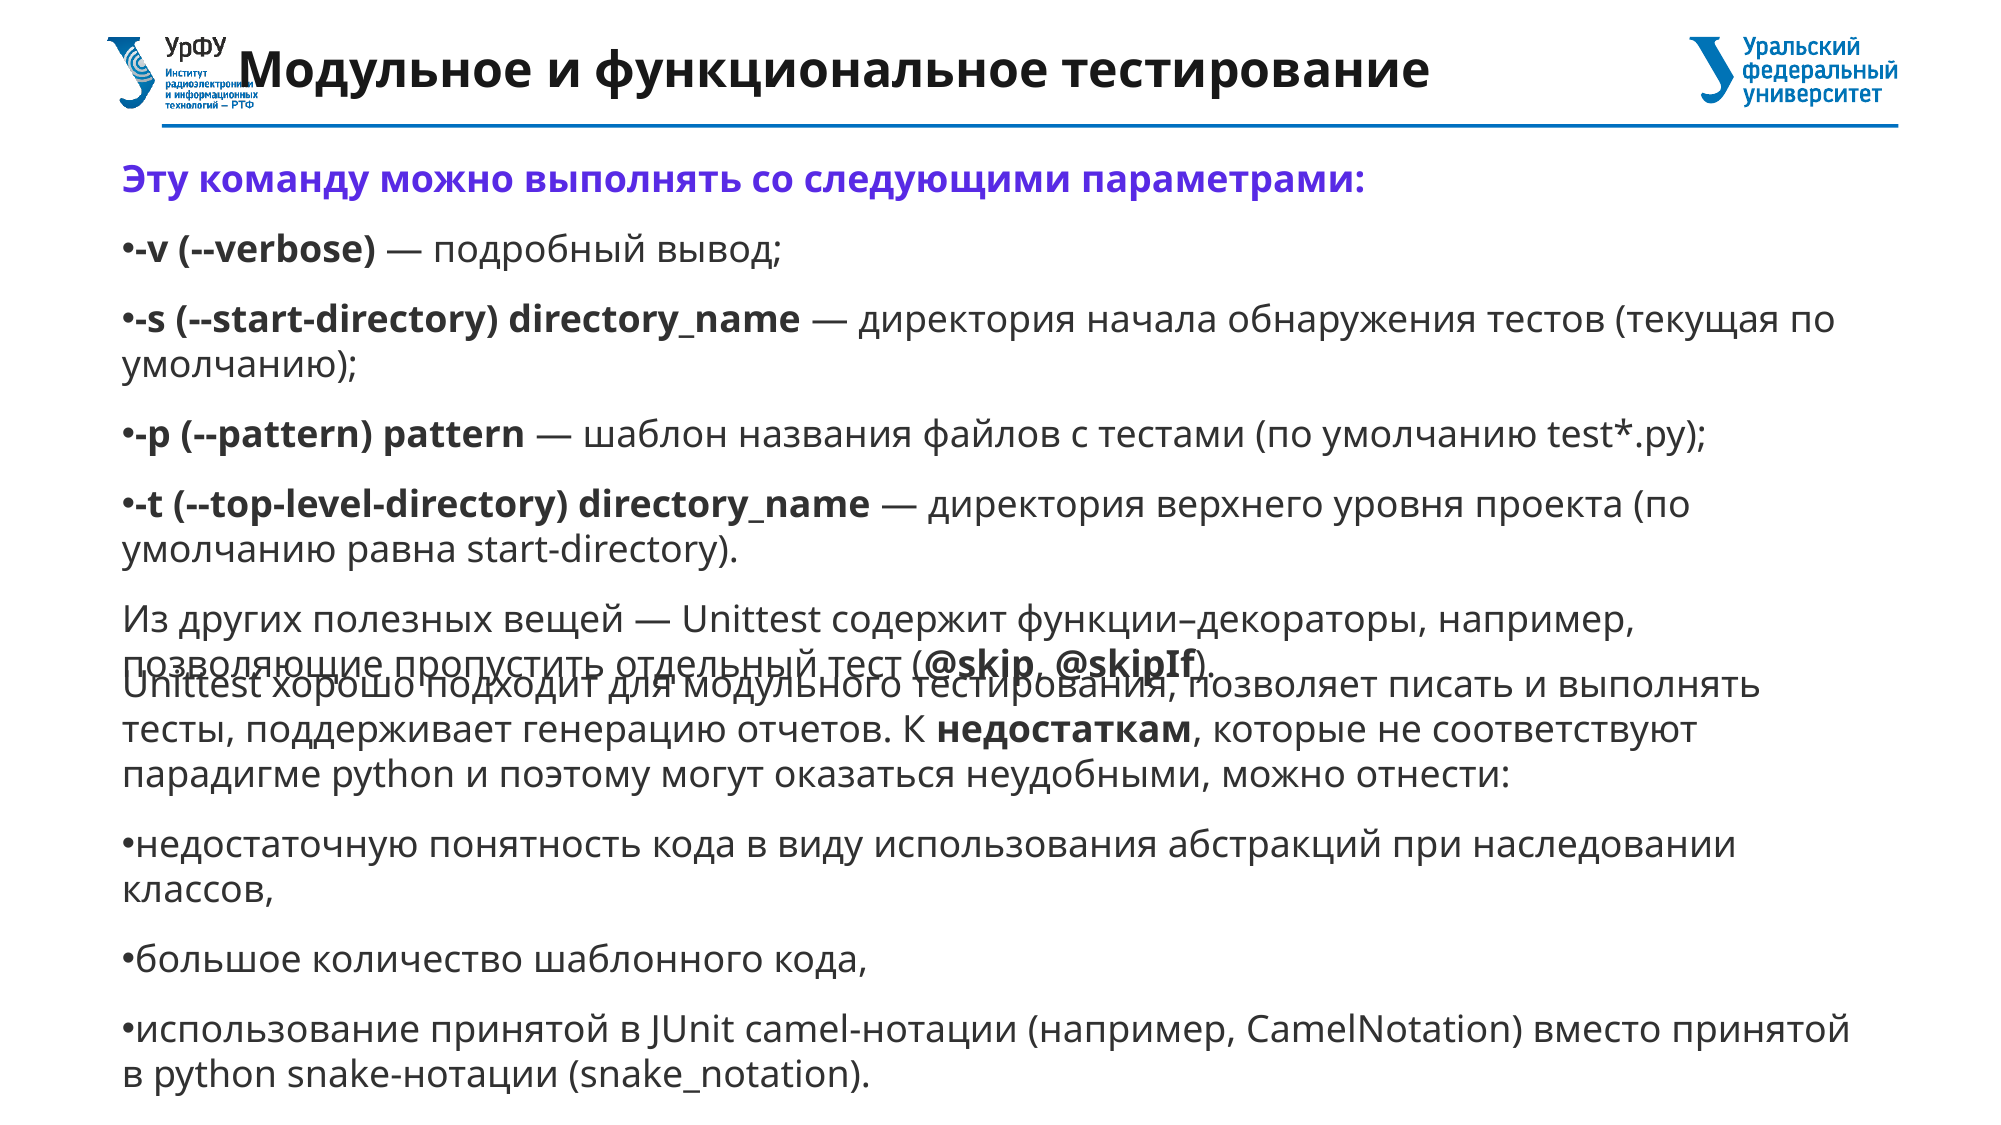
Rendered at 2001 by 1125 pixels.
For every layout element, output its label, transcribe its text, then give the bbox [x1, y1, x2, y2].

text_box [161, 123, 1899, 129]
text_box Модульное и функциональное тестирование [222, 29, 1447, 105]
text_box Unittest хорошо подходит для модульного тестирования, позволяет писать и выполнять тесты, поддерживает генерацию отчетов. К недостаткам, которые не соответствуют парадигме python и поэтому могут оказаться неудобными, можно отнести: недостаточную понятность кода в виду использования абстракций при наследовании классов, большое количество шаблонного кода, использование принятой в JUnit camel-нотации (например, CamelNotation) вместо принятой в python snake-нотации (snake_notation). [107, 652, 1899, 1103]
picture [107, 37, 258, 109]
text_box Эту команду можно выполнять со следующими параметрами: -v (--verbose) — подробный вывод; -s (--start-directory) directory_name — директория начала обнаружения тестов (текущая по умолчанию); -p (--pattern) pattern — шаблон названия файлов с тестами (по умолчанию test*.py); -t (--top-level-directory) directory_name — директория верхнего уровня проекта (по умолчанию равна start-directory). Из других полезных вещей — Unittest содержит функции–декораторы, например, позволяющие пропустить отдельный тест (@skip, @skipIf). [107, 147, 1899, 652]
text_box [1687, 35, 1899, 109]
